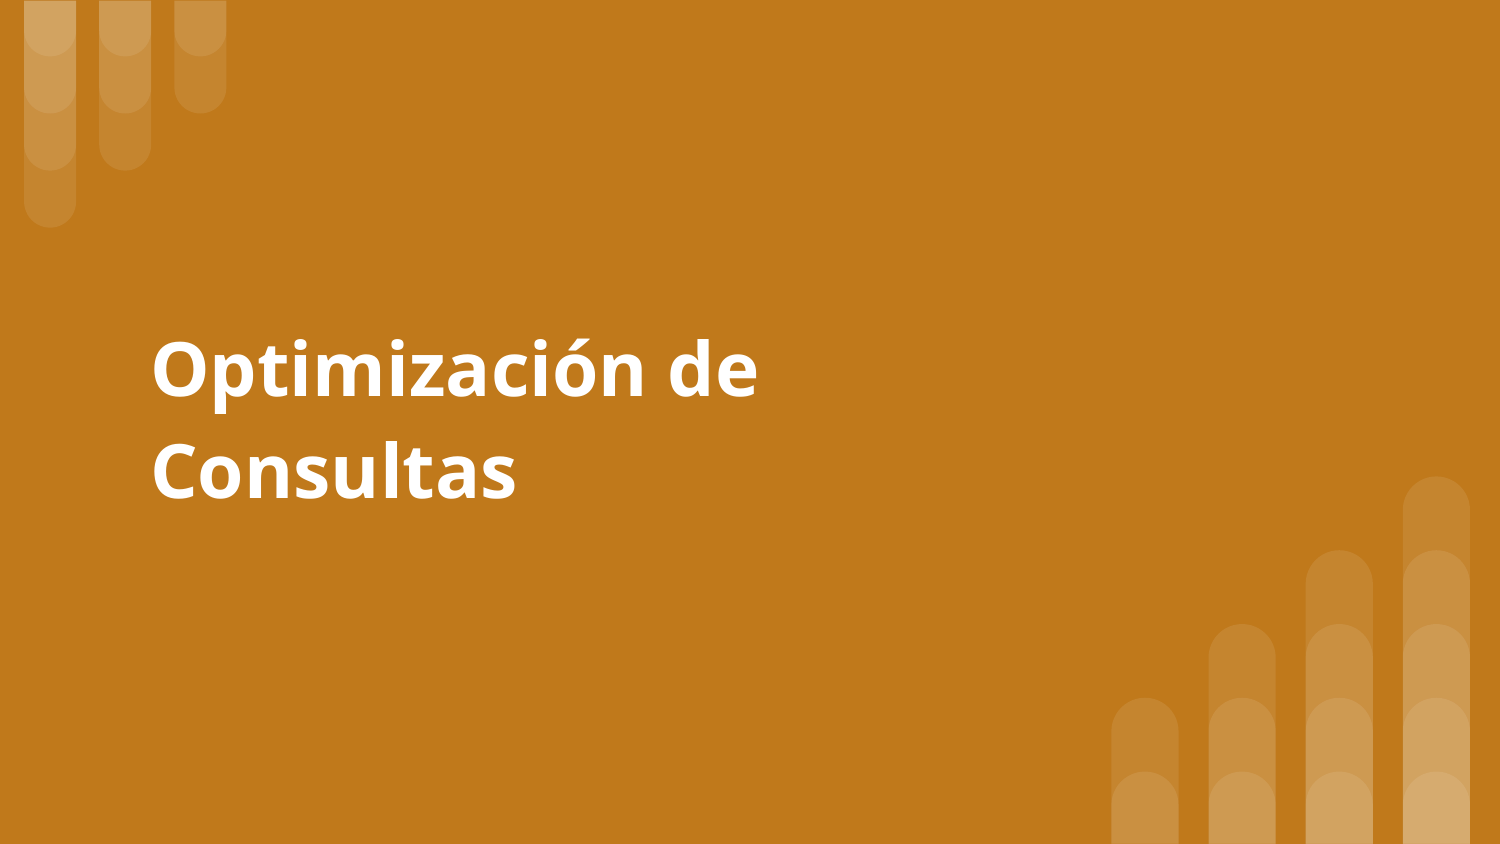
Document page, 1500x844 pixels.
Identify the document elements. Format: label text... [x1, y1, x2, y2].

title Optimización de Consultas [135, 264, 1097, 572]
